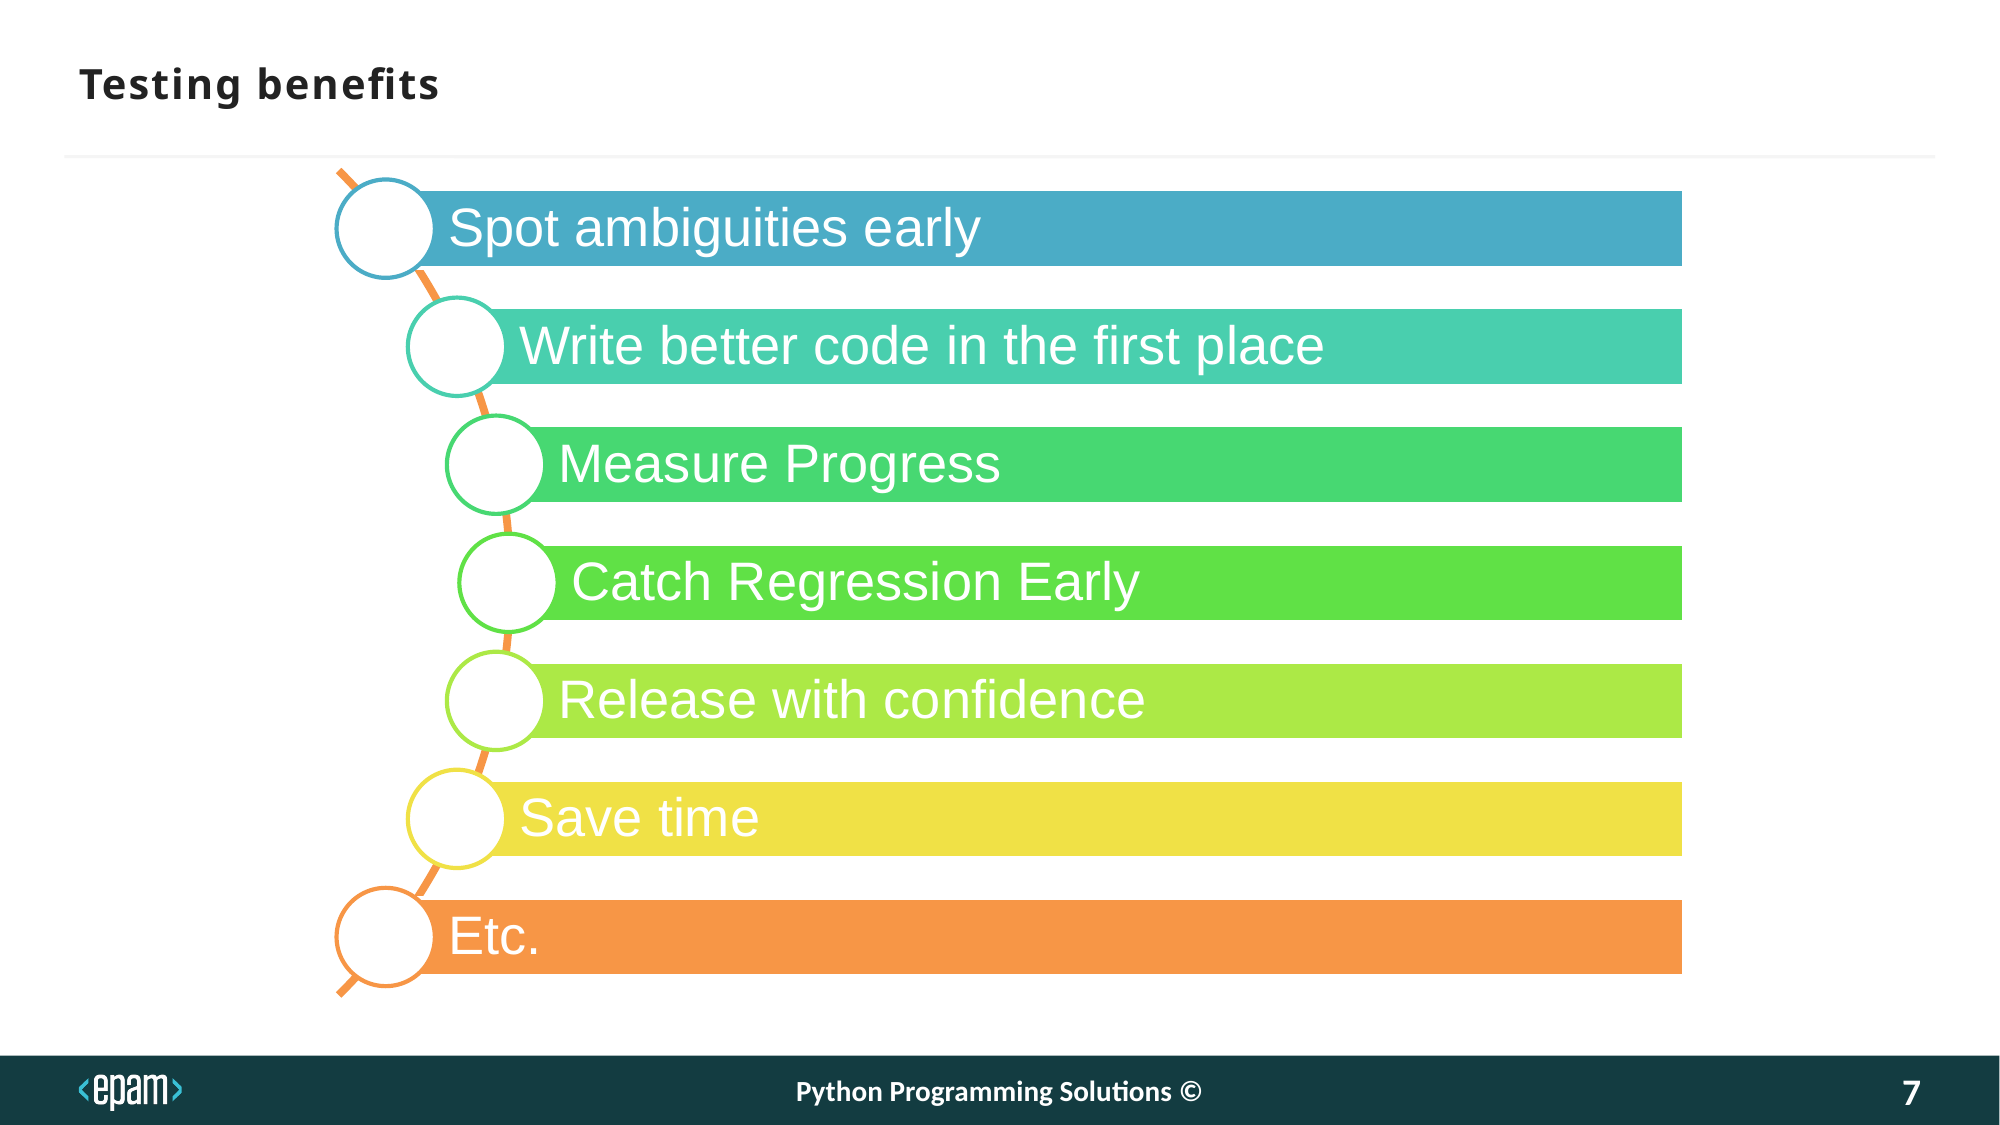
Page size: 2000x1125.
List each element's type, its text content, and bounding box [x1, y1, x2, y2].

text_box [324, 149, 1697, 1016]
text_box Testing benefits [78, 49, 1922, 116]
text_box Python Programming Solutions © [524, 1055, 1475, 1124]
text_box 7 [1821, 1056, 1922, 1125]
